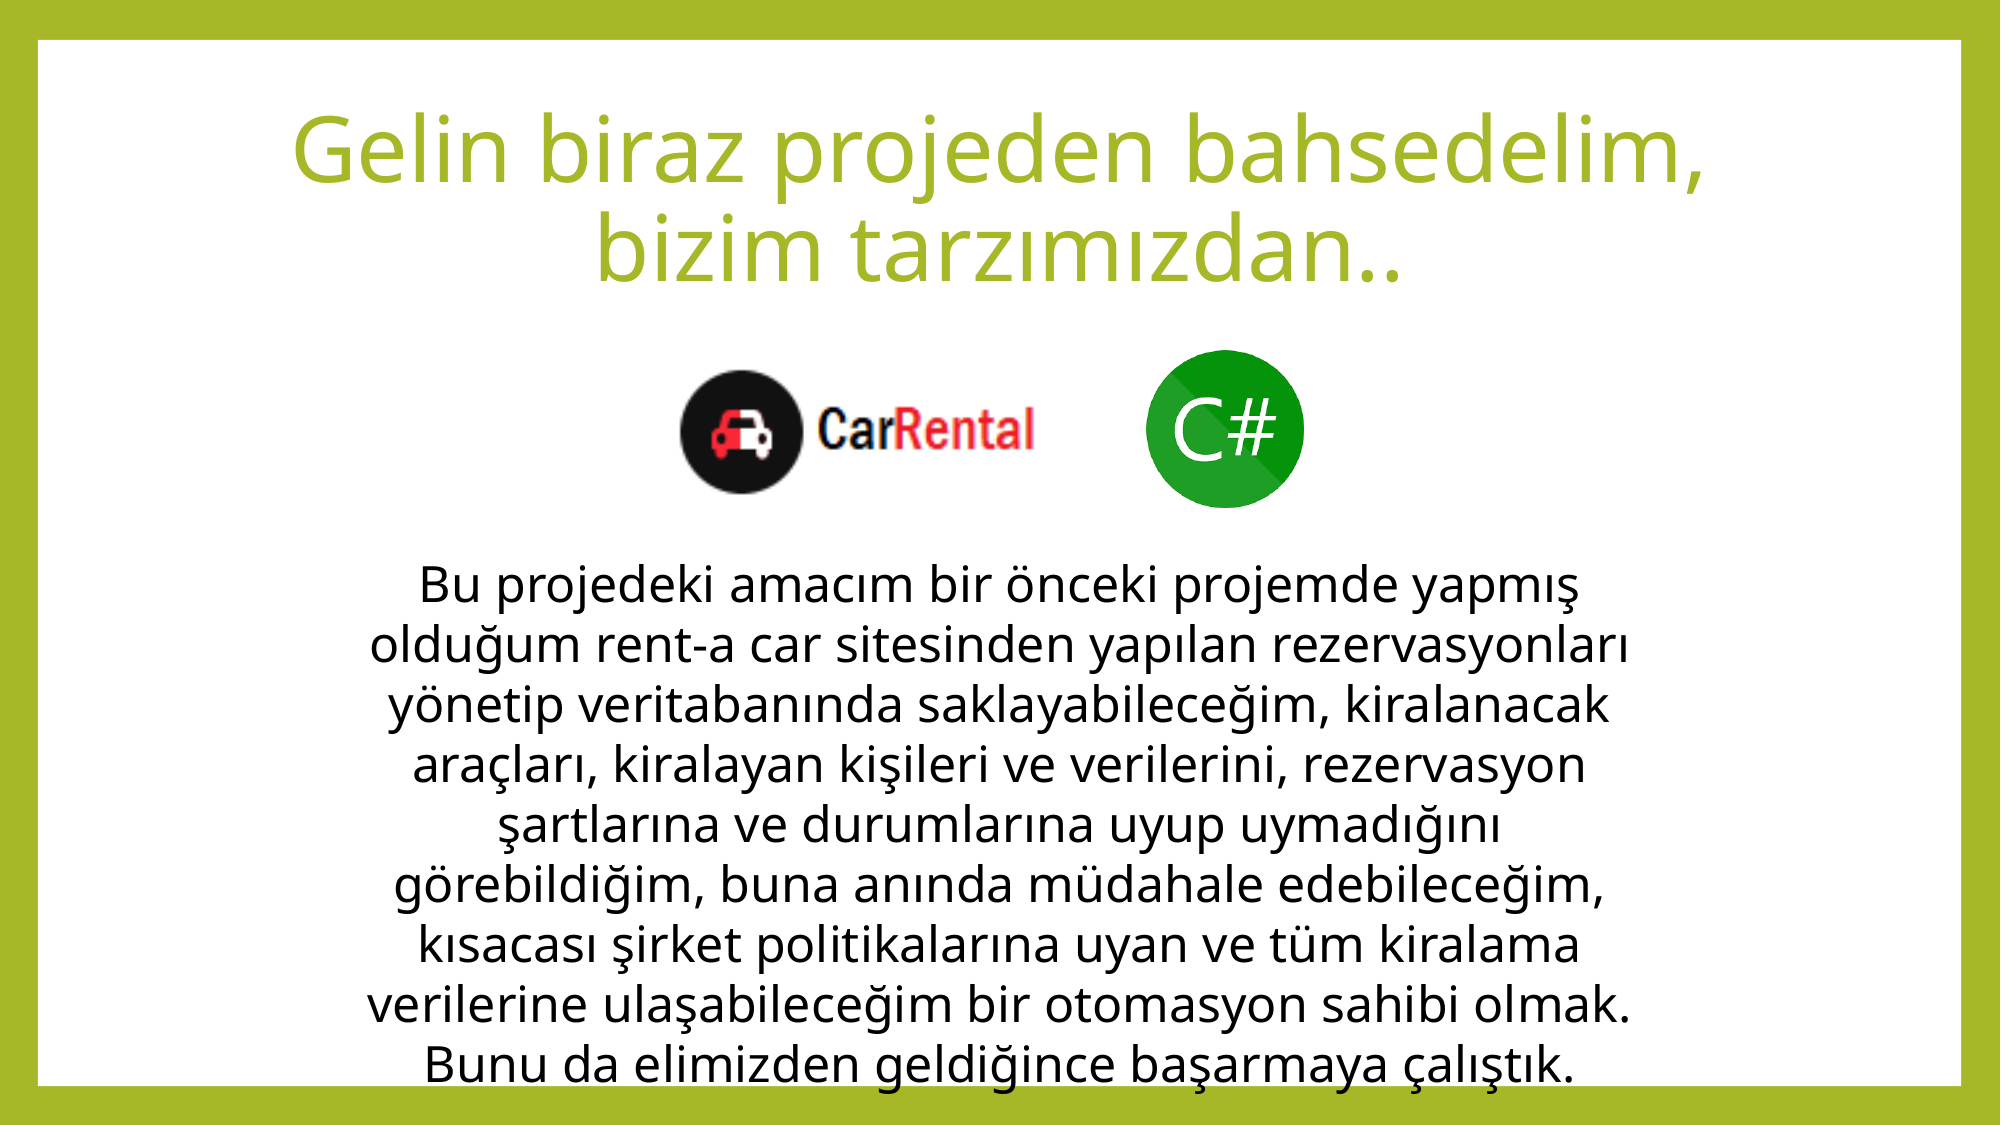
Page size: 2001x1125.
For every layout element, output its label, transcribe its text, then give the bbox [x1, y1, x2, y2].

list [1146, 350, 1305, 508]
picture [668, 358, 1050, 500]
title Gelin biraz projeden bahsedelim, bizim tarzımızdan.. [262, 90, 1738, 314]
text_box Bu projedeki amacım bir önceki projemde yapmış olduğum rent-a car sitesinden yapılan rezervasyonları yönetip veritabanında saklayabileceğim, kiralanacak araçları, kiralayan kişileri ve verilerini, rezervasyon şartlarına ve durumlarına uyup uymadığını görebildiğim, buna anında müdahale edebileceğim, kısacası şirket politikalarına uyan ve tüm kiralama verilerine ulaşabileceğim bir otomasyon sahibi olmak. Bunu da elimizden geldiğince başarmaya çalıştık. [336, 544, 1664, 1100]
